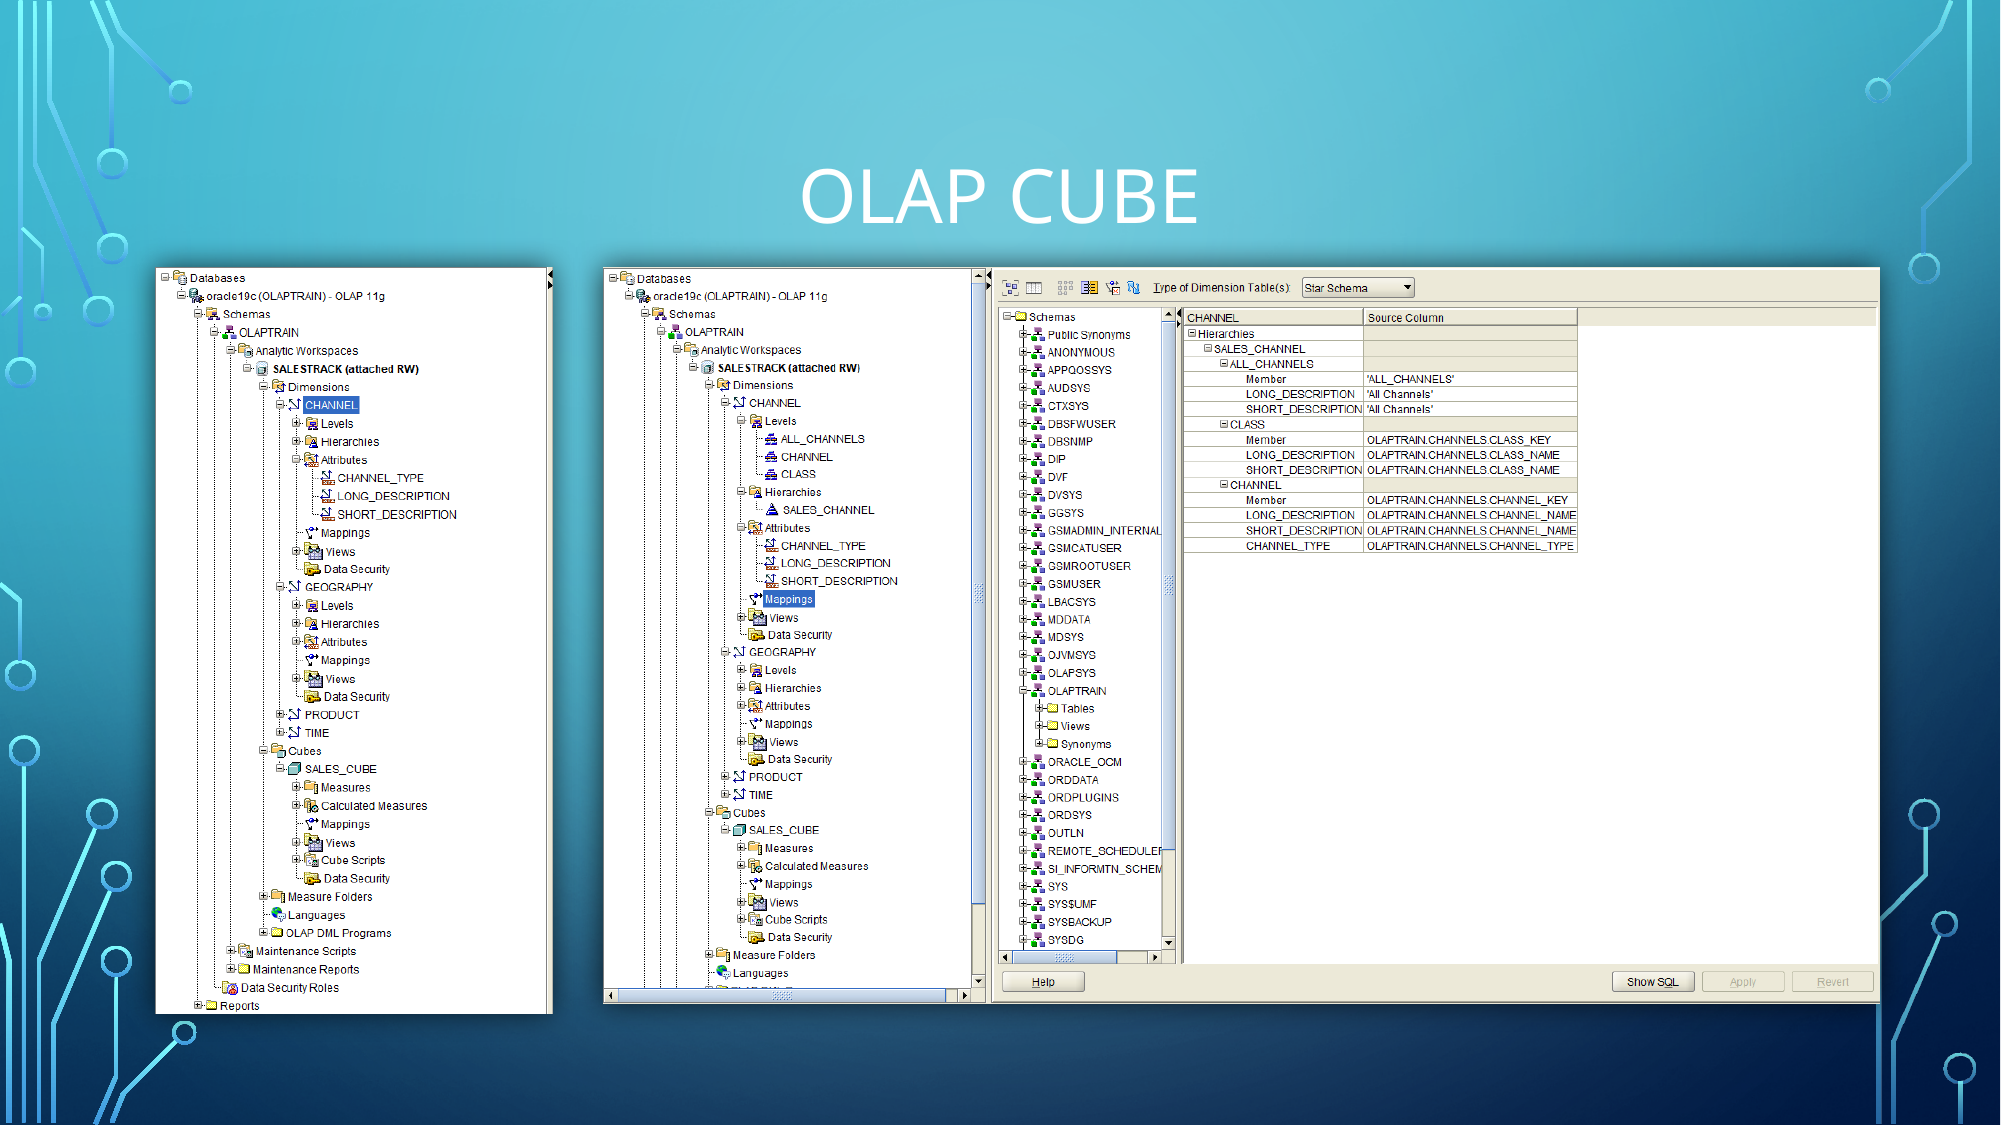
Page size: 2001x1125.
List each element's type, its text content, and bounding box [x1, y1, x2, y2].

picture [154, 267, 553, 1015]
title OLAP CUBE [422, 78, 1578, 321]
picture [602, 267, 1880, 1004]
